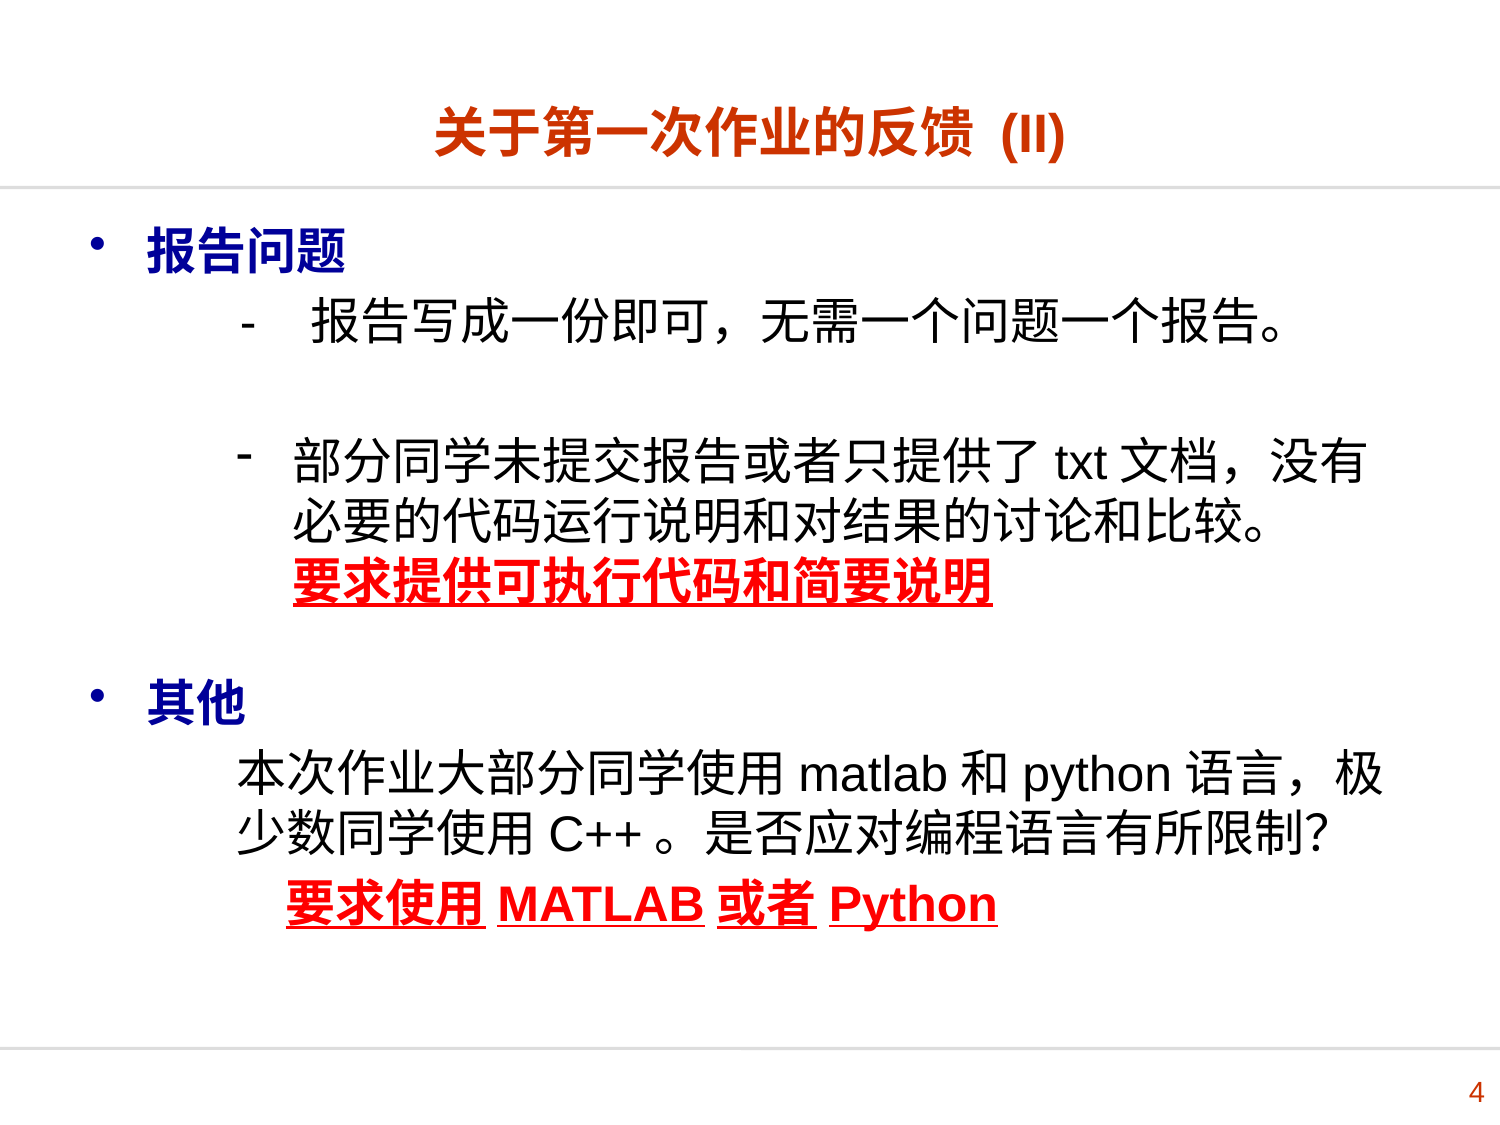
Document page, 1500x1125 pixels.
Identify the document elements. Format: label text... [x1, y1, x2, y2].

title 关于第一次作业的反馈 (II) [75, 91, 1425, 182]
list 报告问题 - 报告写成一份即可，无需一个问题一个报告。 部分同学未提交报告或者只提供了txt文档，没有必要的代码运行说明和对结果的讨论和比较。 要求提供可执行代码和简要说明 其他 本次作业大部分同学使用matlab和python语言，极少数同学使用C++。是否应对编程语言有所限制？ 要求使用MATLAB或者Python [75, 211, 1425, 955]
slide_number 4 [1149, 1065, 1500, 1104]
